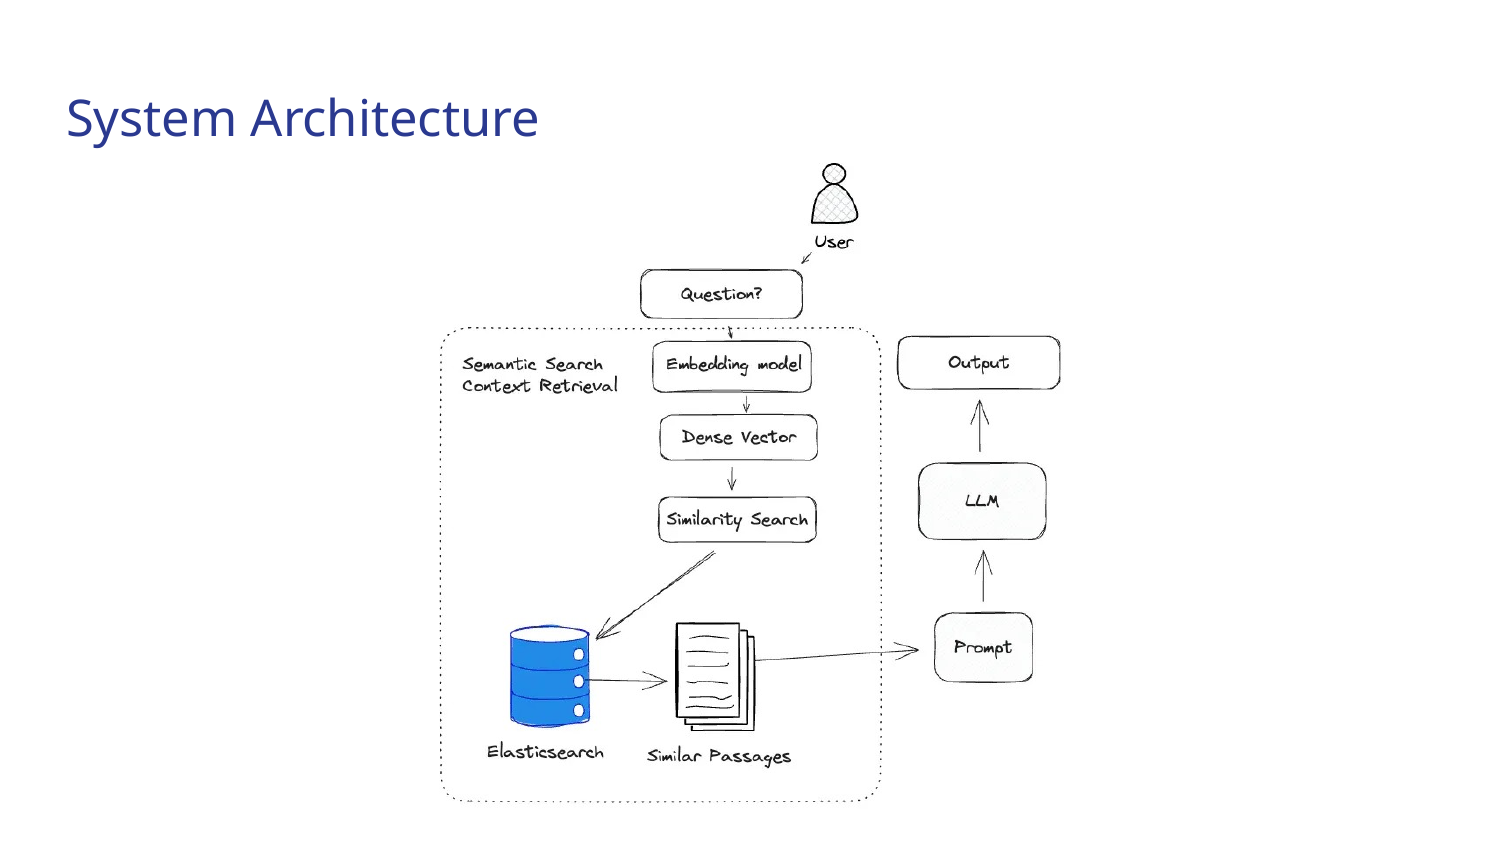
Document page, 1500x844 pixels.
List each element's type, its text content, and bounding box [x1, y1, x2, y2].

title System Architecture [51, 67, 1449, 167]
picture [432, 155, 1068, 810]
